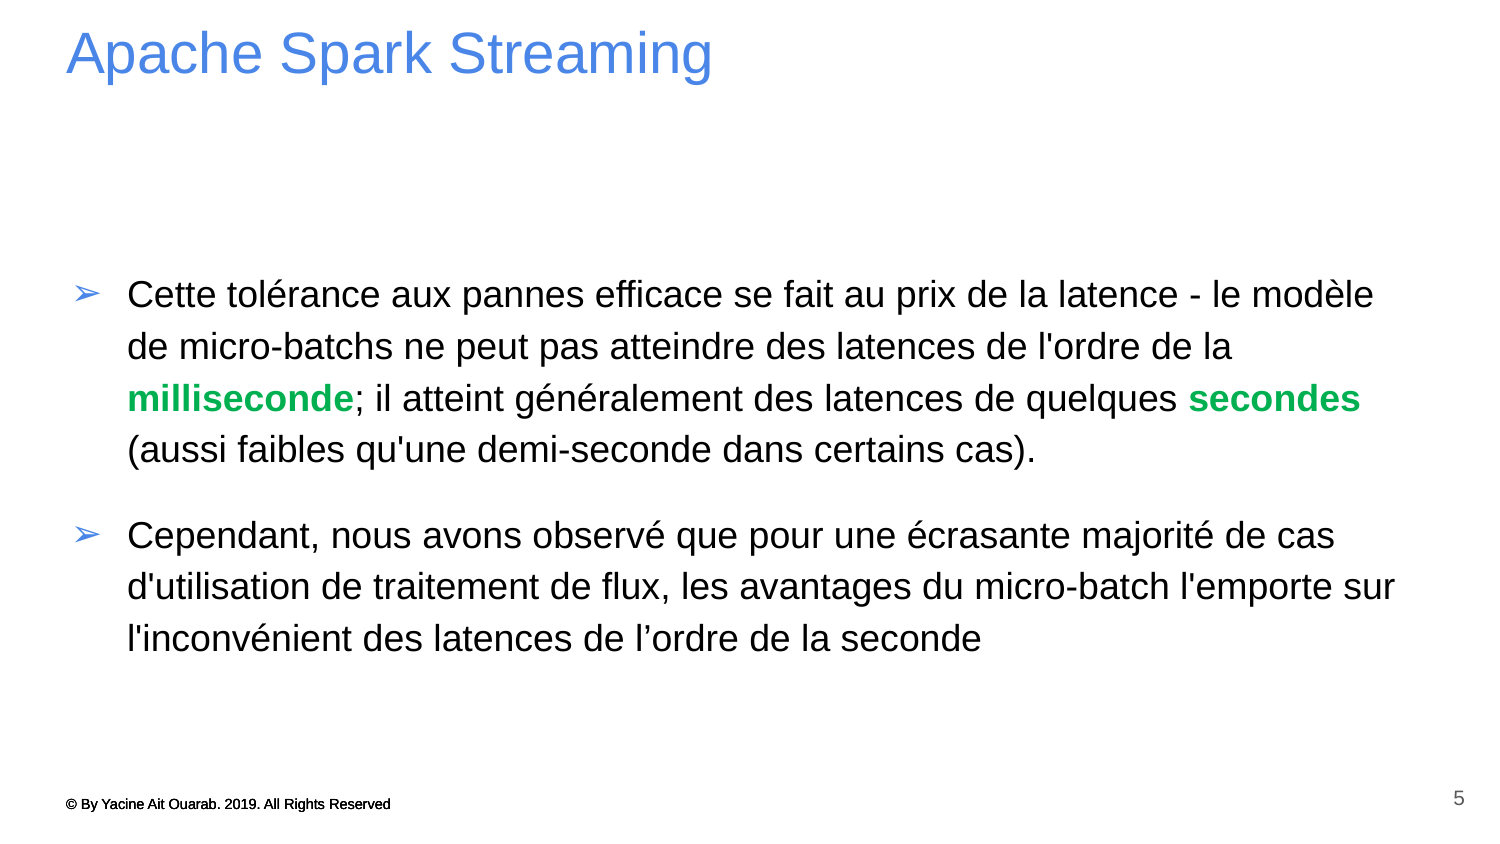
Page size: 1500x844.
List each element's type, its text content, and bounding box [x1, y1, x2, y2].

list Cette tolérance aux pannes efficace se fait au prix de la latence - le modèle de micro-batchs ne peut pas atteindre des latences de l'ordre de la milliseconde; il atteint généralement des latences de quelques secondes (aussi faibles qu'une demi-seconde dans certains cas). Cependant, nous avons observé que pour une écrasante majorité de cas d'utilisation de traitement de flux, les avantages du micro-batch l'emporte sur l'inconvénient des latences de l’ordre de la seconde [37, 170, 1435, 753]
title Apache Spark Streaming [51, 0, 1449, 115]
slide_number 5 [1389, 764, 1480, 830]
